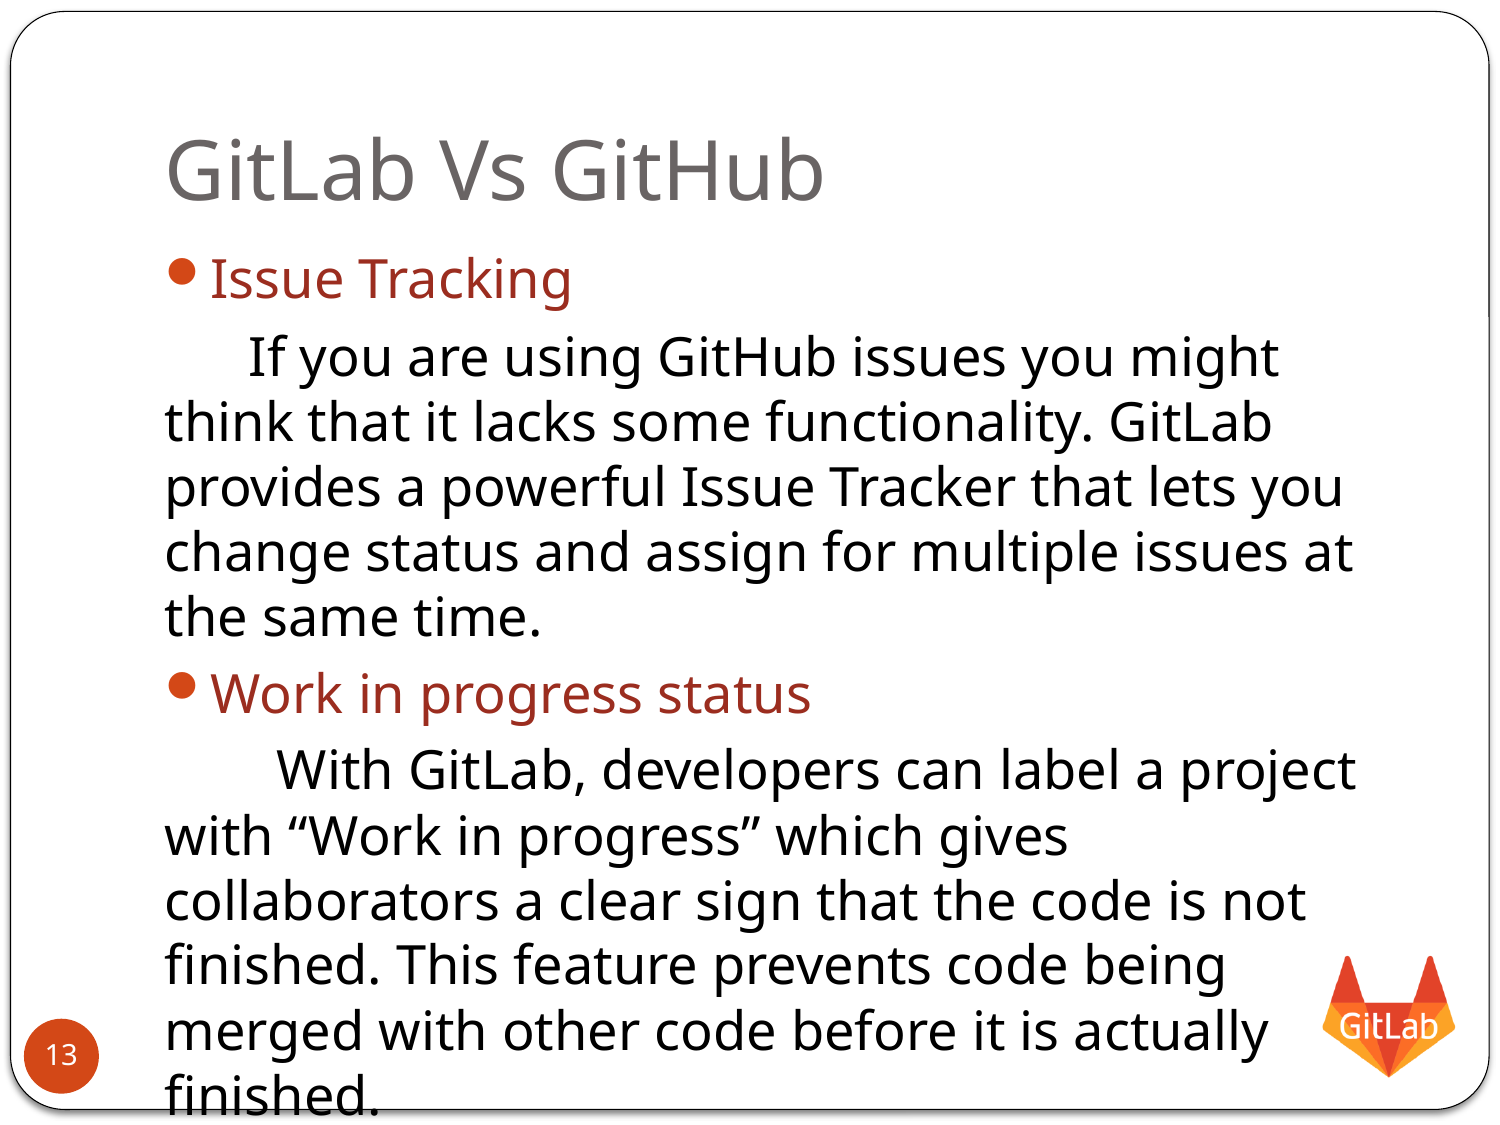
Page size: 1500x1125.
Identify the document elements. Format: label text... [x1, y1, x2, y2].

list Issue Tracking If you are using GitHub issues you might think that it lacks some functionality. GitLab provides a powerful Issue Tracker that lets you change status and assign for multiple issues at the same time. Work in progress status With GitLab, developers can label a project with “Work in progress” which gives collaborators a clear sign that the code is not finished. This feature prevents code being merged with other code before it is actually finished. [150, 237, 1425, 988]
title GitLab Vs GitHub [150, 45, 1425, 233]
slide_number 13 [23, 1018, 99, 1094]
picture [1312, 945, 1467, 1084]
